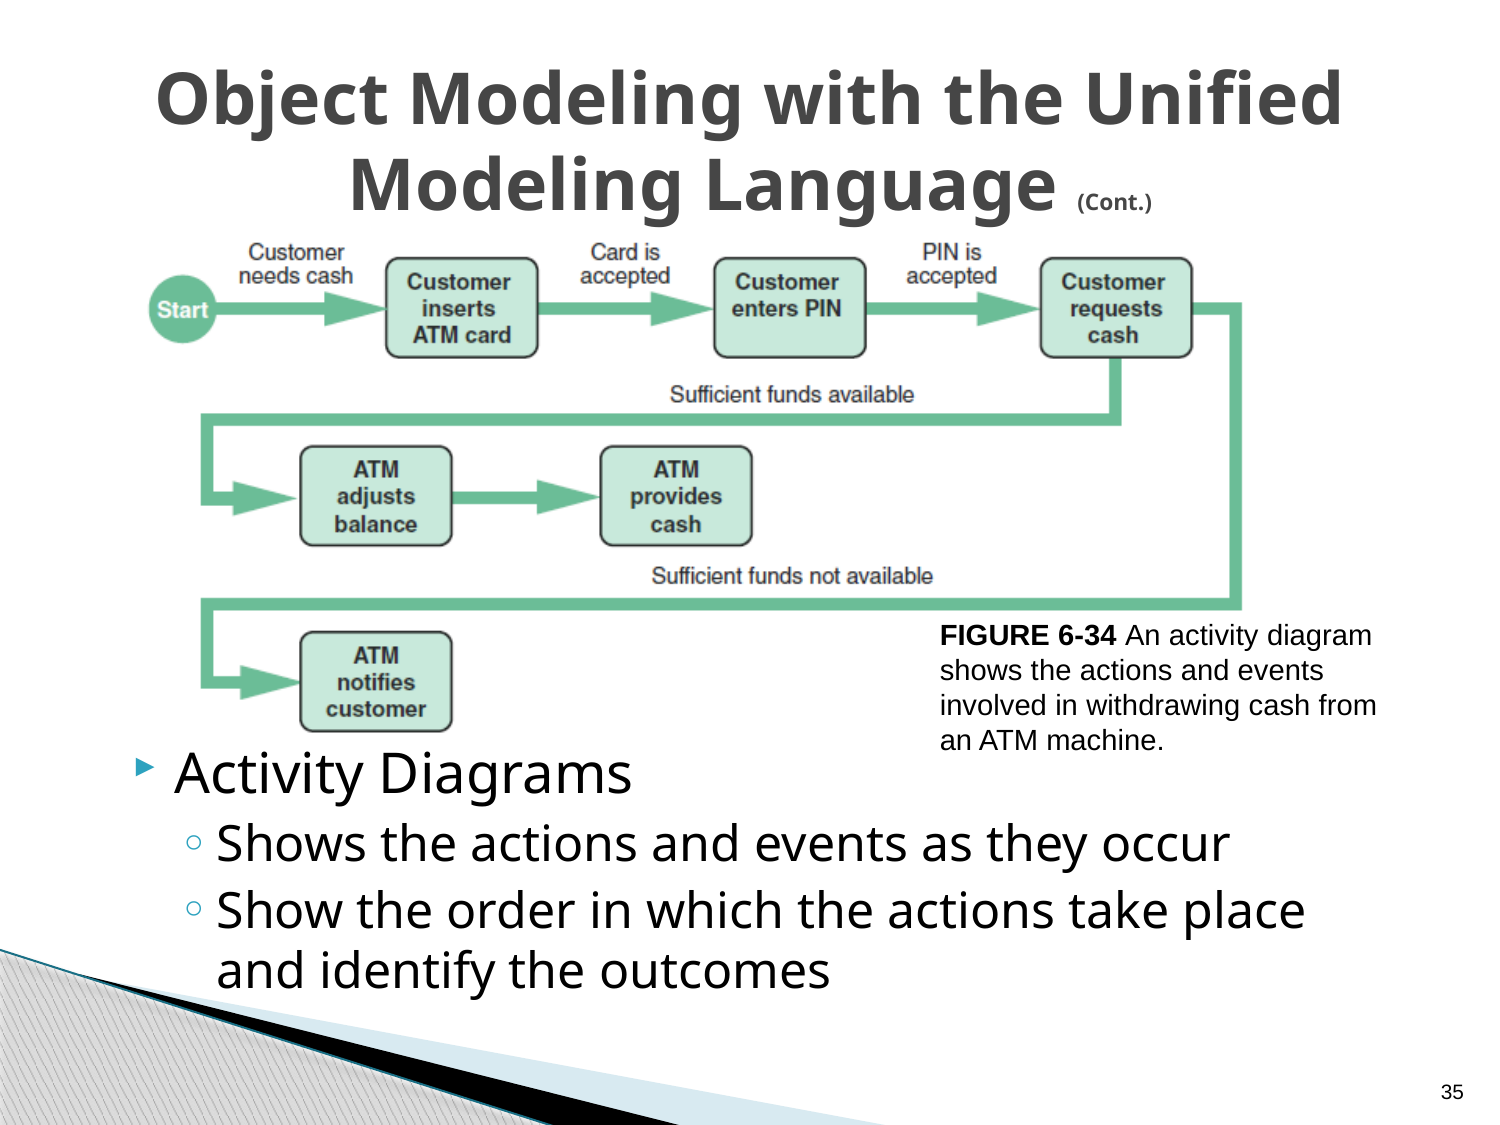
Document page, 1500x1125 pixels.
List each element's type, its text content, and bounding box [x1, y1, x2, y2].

text_box FIGURE 6-34 An activity diagram shows the actions and events involved in withdrawing cash from an ATM machine. [1266, 608, 1413, 729]
slide_number 35 [1418, 1051, 1479, 1112]
list Activity Diagrams Shows the actions and events as they occur Show the order in which the actions take place and identify the outcomes [99, 729, 1413, 1075]
title Object Modeling with the Unified Modeling Language (Cont.) [75, 45, 1425, 233]
picture [137, 214, 1262, 739]
